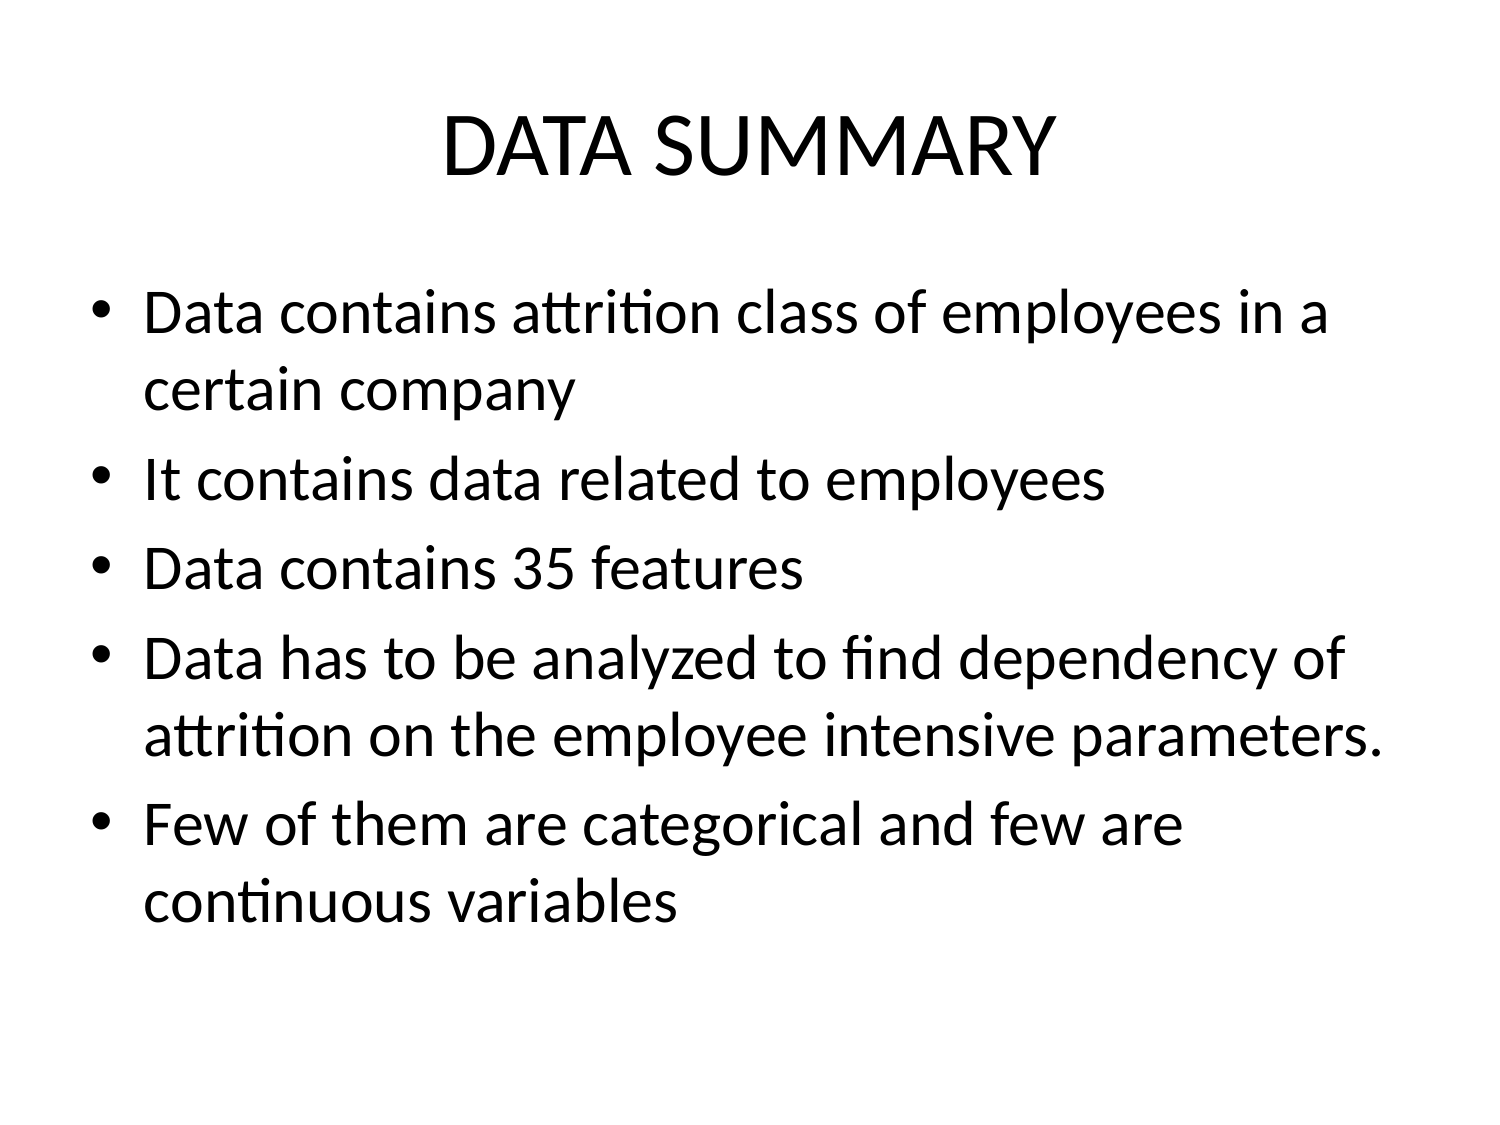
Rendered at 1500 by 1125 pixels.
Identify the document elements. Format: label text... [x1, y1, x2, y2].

title DATA SUMMARY [75, 45, 1425, 233]
list Data contains attrition class of employees in a certain company It contains data related to employees Data contains 35 features Data has to be analyzed to find dependency of attrition on the employee intensive parameters. Few of them are categorical and few are continuous variables [75, 262, 1425, 1005]
